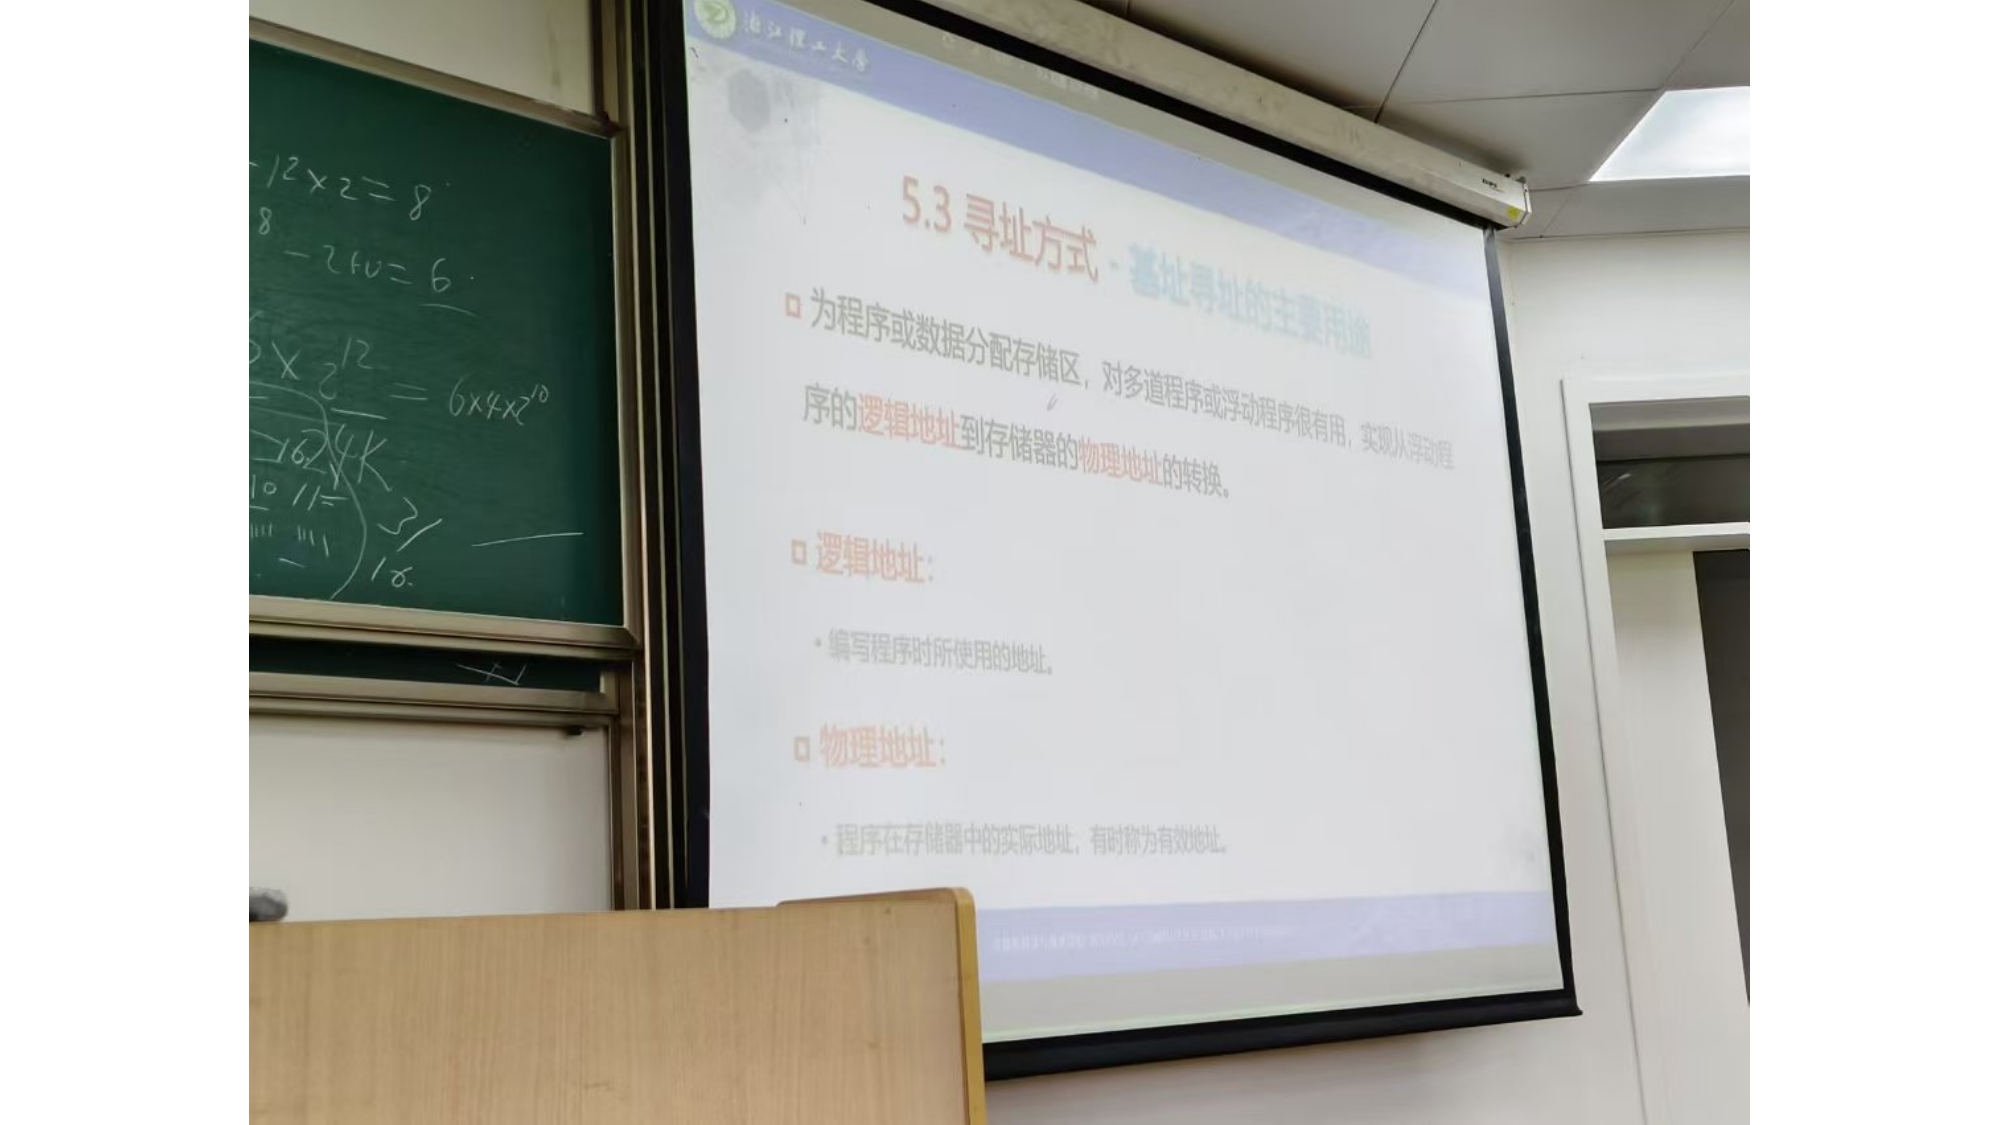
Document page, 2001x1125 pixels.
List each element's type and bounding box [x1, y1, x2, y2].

picture [249, 0, 1750, 1125]
